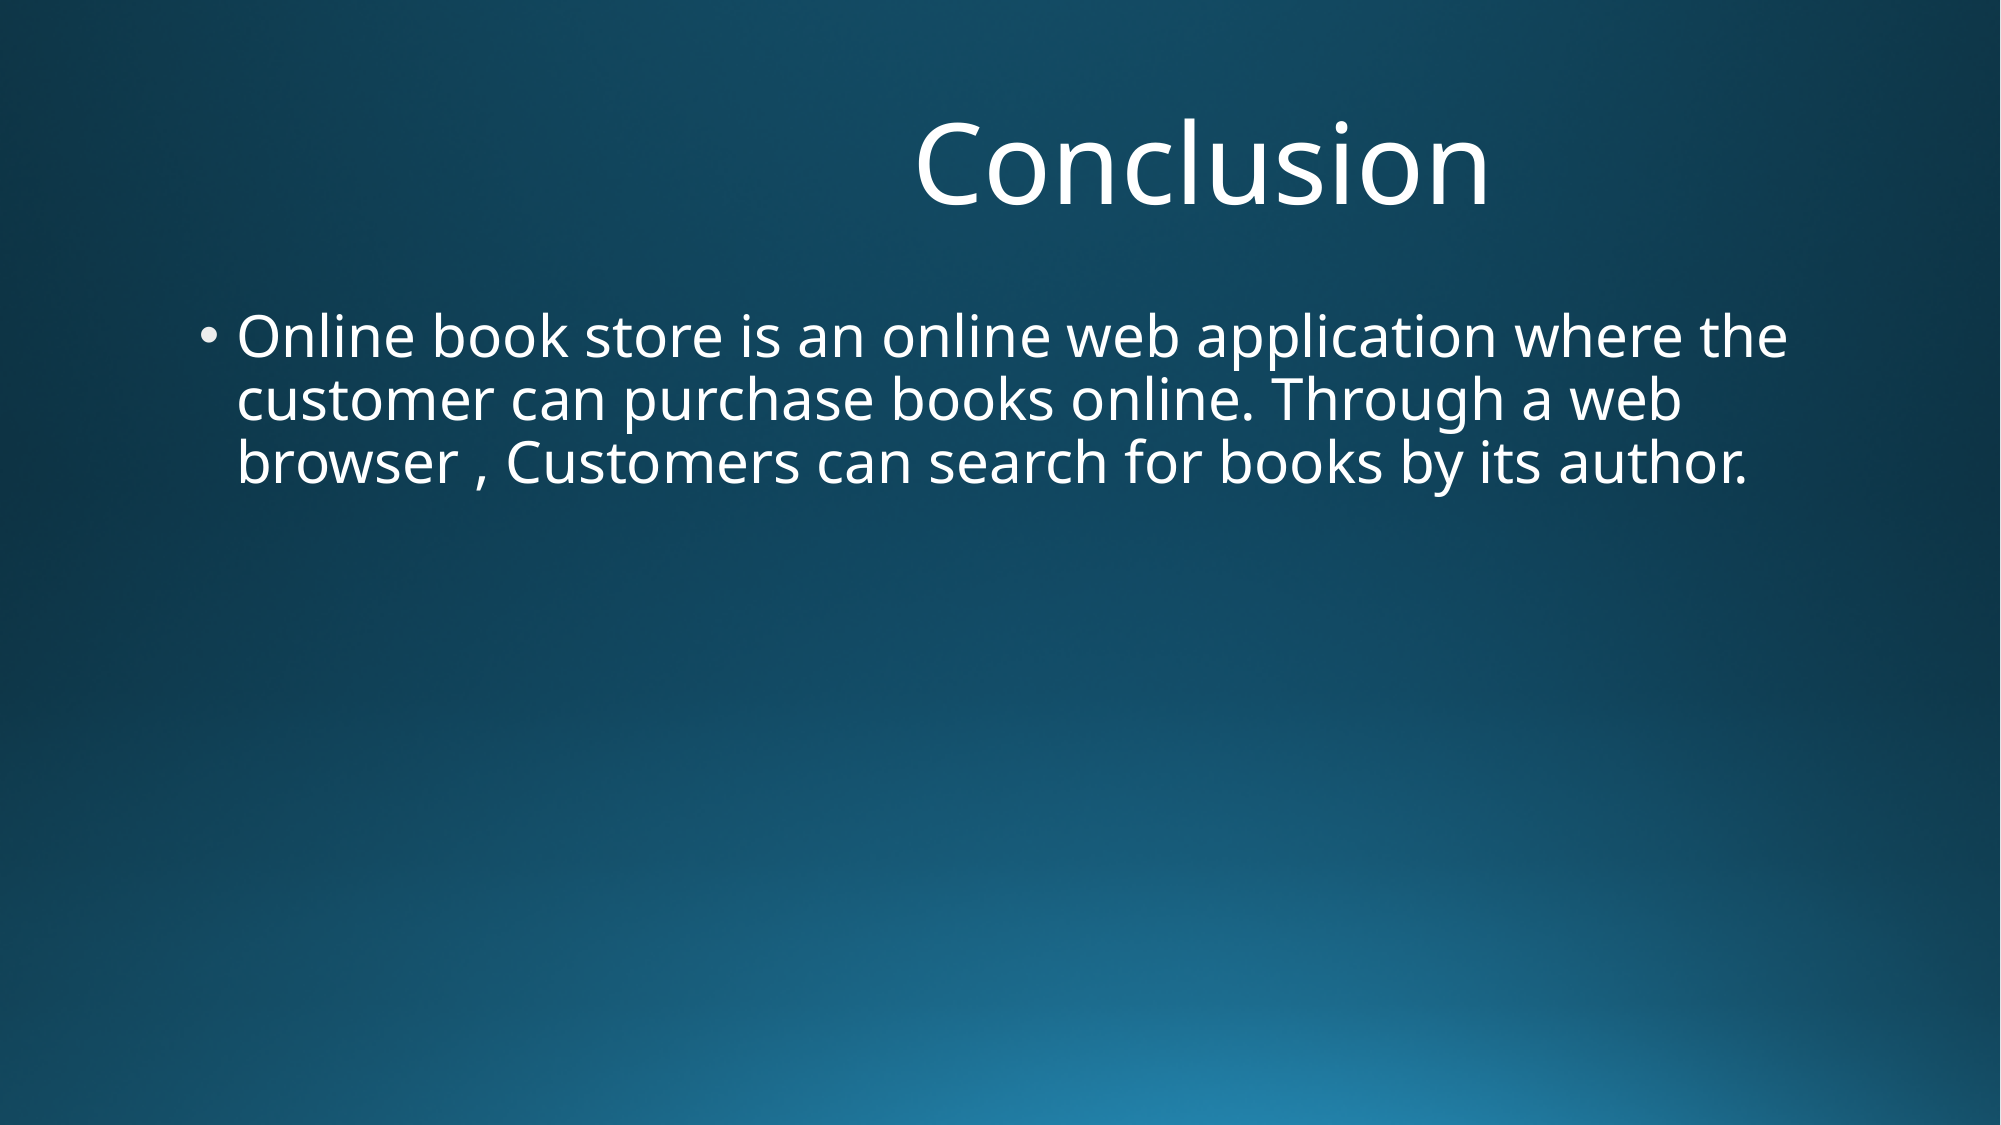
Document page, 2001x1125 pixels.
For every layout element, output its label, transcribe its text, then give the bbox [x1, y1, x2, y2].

list Online book store is an online web application where the customer can purchase books online. Through a web browser , Customers can search for books by its author. [183, 299, 1863, 1014]
picture [0, 0, 2001, 1125]
title Conclusion [137, 59, 1863, 278]
